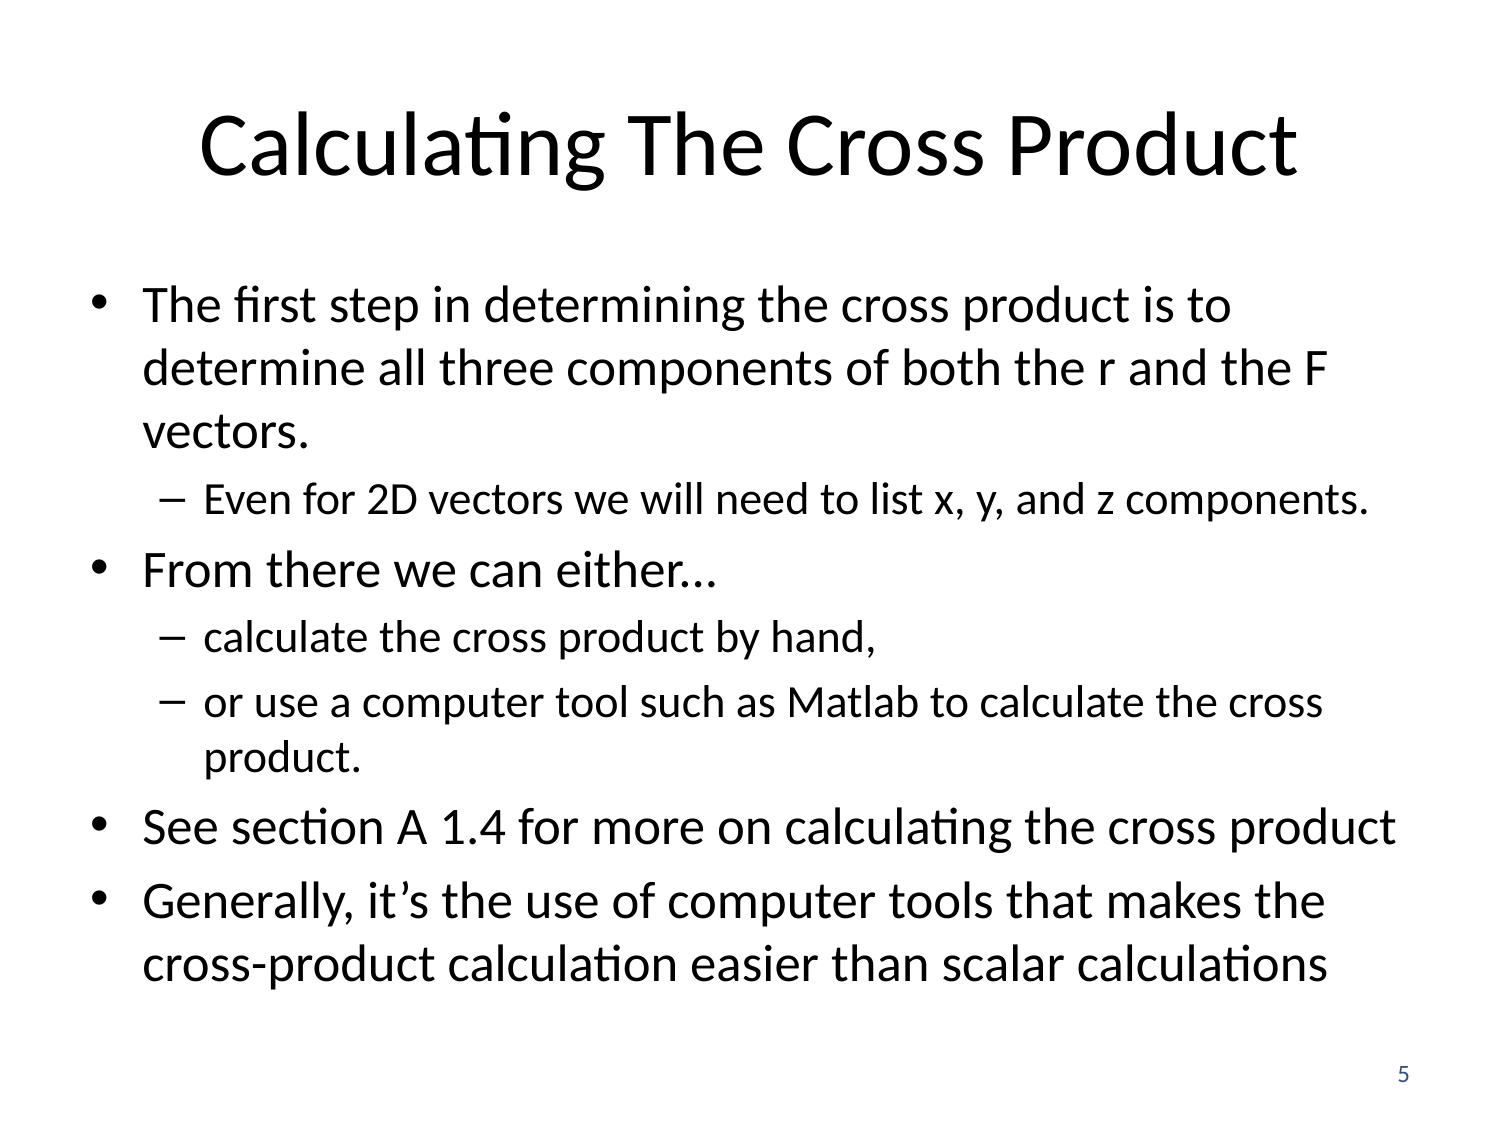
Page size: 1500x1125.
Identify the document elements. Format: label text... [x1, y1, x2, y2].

slide_number 5 [1074, 1042, 1425, 1103]
list The first step in determining the cross product is to determine all three components of both the r and the F vectors. Even for 2D vectors we will need to list x, y, and z components. From there we can either... calculate the cross product by hand, or use a computer tool such as Matlab to calculate the cross product. See section A 1.4 for more on calculating the cross product Generally, it’s the use of computer tools that makes the cross-product calculation easier than scalar calculations [75, 262, 1425, 1063]
title Calculating The Cross Product [75, 45, 1425, 233]
